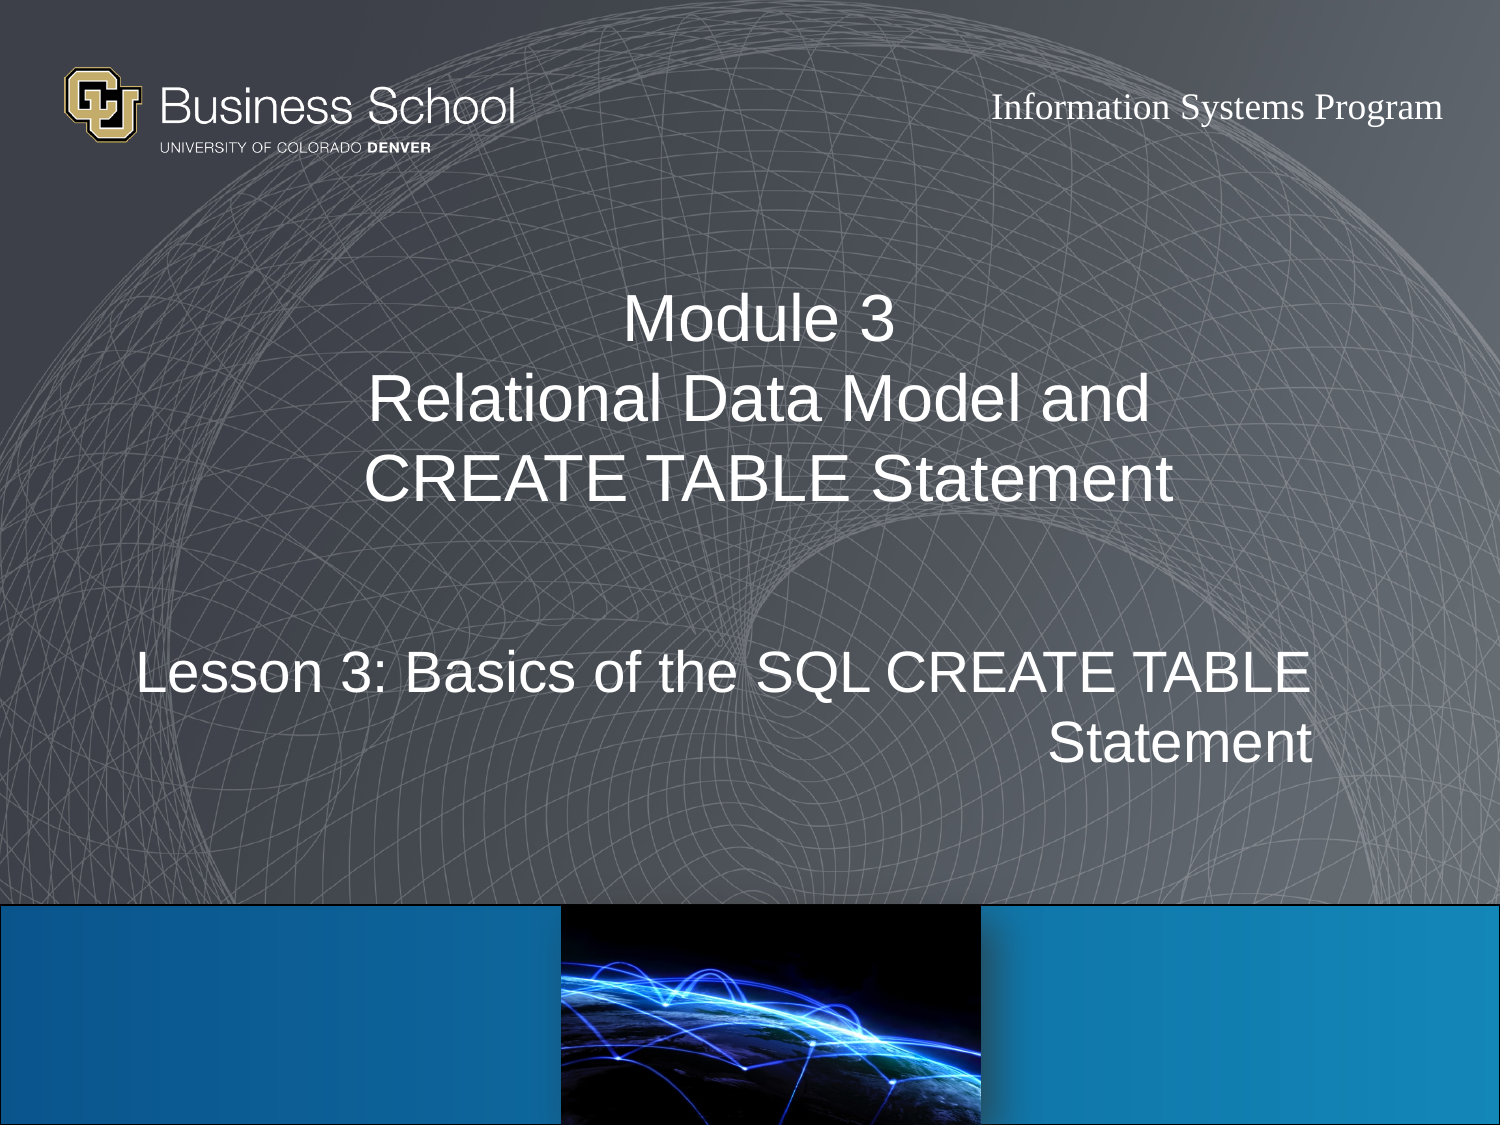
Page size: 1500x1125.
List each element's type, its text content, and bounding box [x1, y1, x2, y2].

title Module 3 Relational Data Model and CREATE TABLE Statement [162, 274, 1376, 463]
subtitle Lesson 3: Basics of the SQL CREATE TABLE Statement [122, 633, 1314, 775]
picture [0, 0, 1500, 904]
picture [561, 905, 981, 1125]
